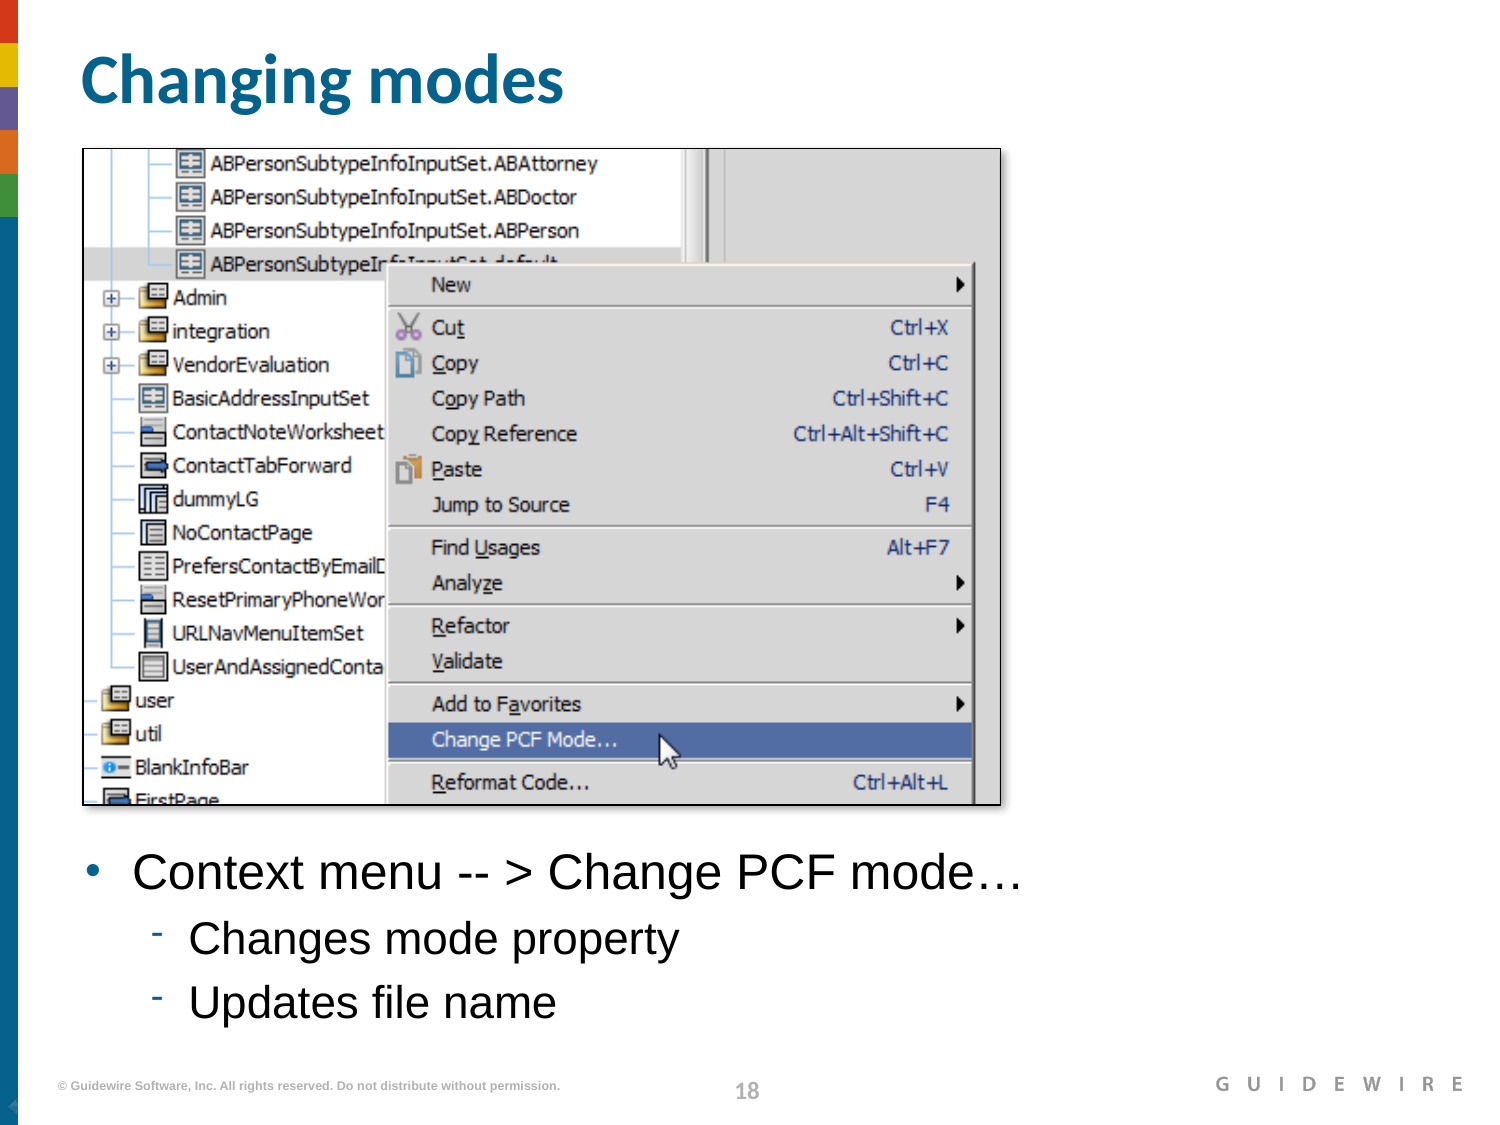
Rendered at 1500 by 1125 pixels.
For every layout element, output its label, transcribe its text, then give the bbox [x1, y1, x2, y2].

picture [0, 0, 18, 216]
title Changing modes [81, 19, 1446, 142]
picture [10, 1101, 18, 1111]
list Context menu -- > Change PCF mode… Changes mode property Updates file name [85, 839, 1450, 1062]
picture [1215, 1073, 1480, 1096]
picture [83, 148, 1000, 805]
